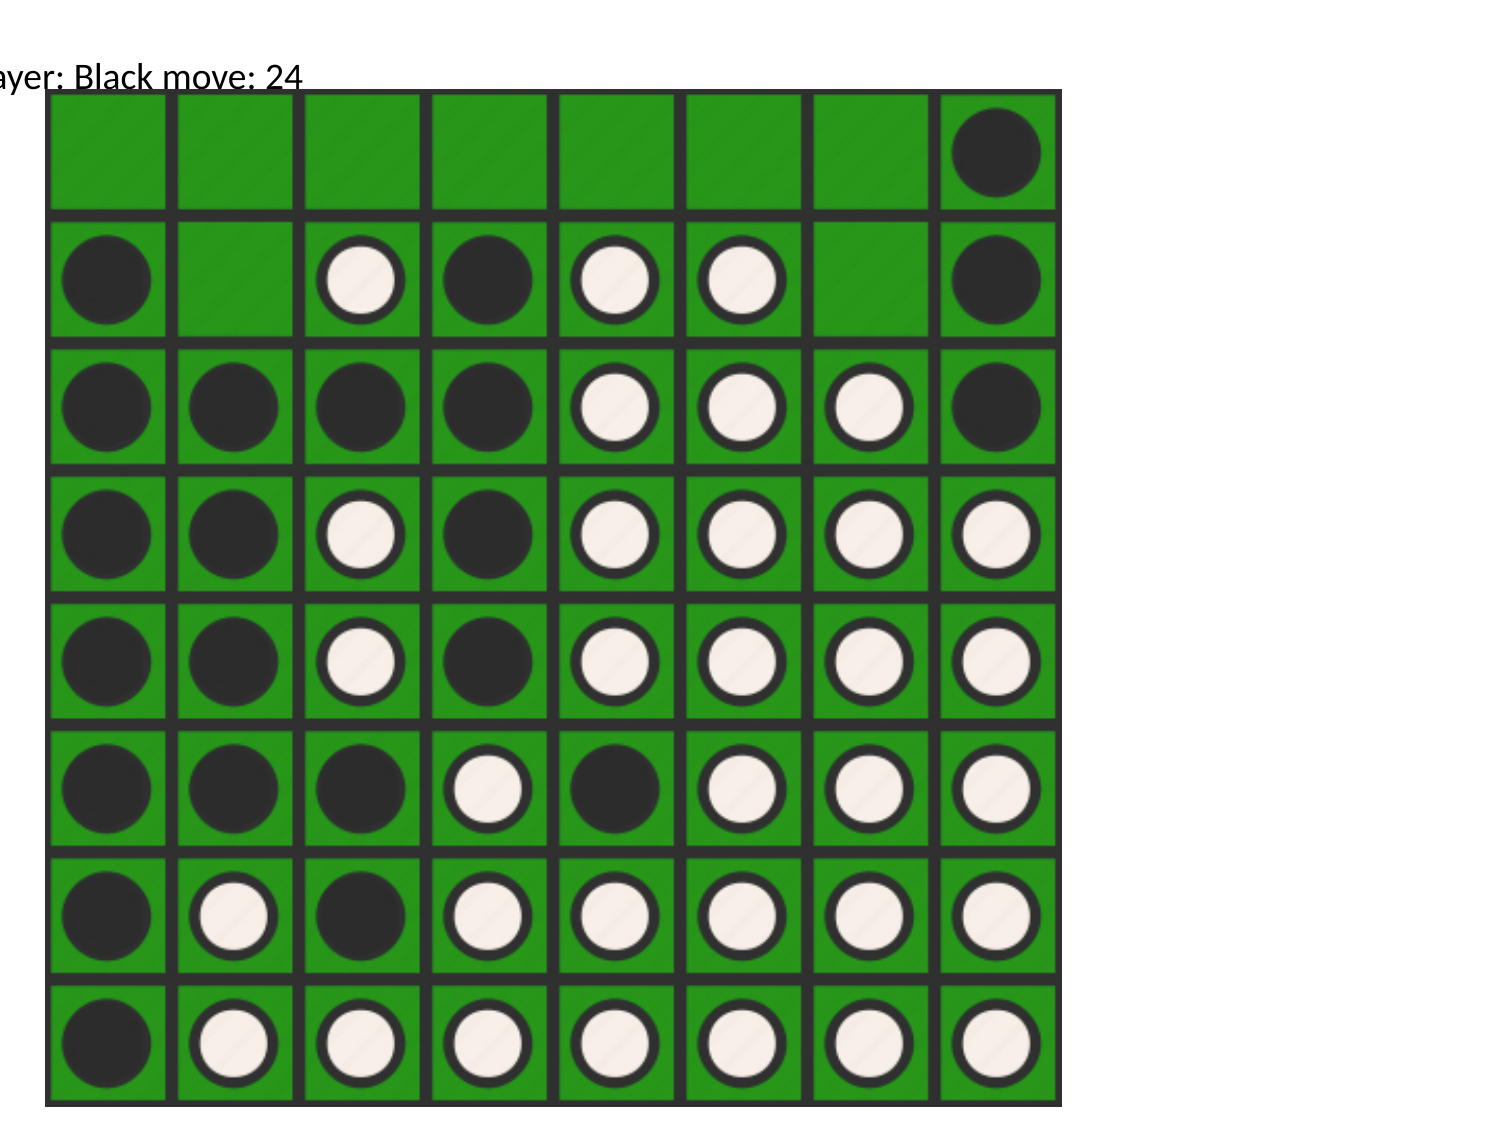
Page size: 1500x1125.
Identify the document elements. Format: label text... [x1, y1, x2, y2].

picture [44, 89, 1062, 1107]
text_box turn: 51 player: Black move: 24 [0, 44, 319, 105]
